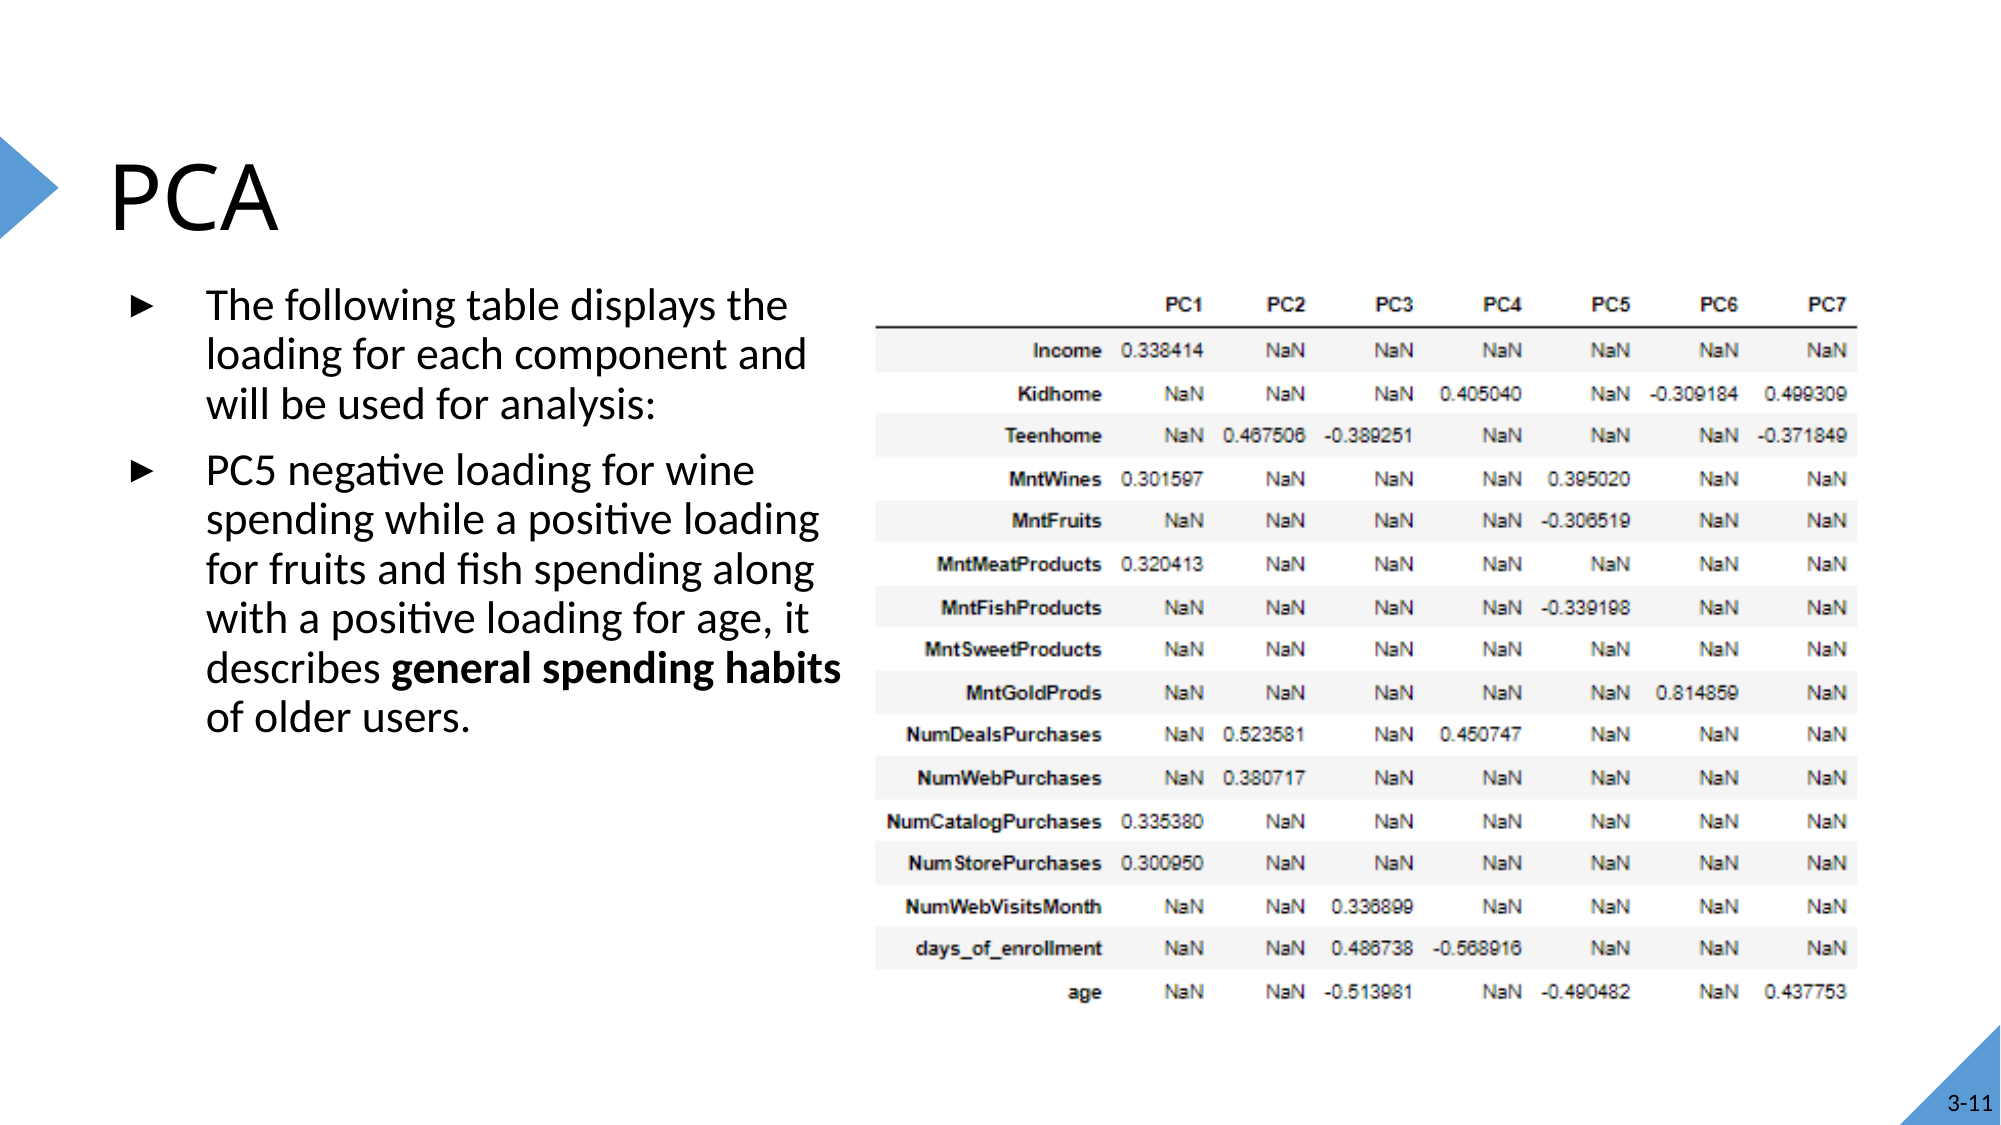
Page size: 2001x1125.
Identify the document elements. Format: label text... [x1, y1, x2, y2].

list The following table displays the loading for each component and will be used for analysis: PC5 negative loading for wine spending while a positive loading for fruits and fish spending along with a positive loading for age, it describes general spending habits of older users. [105, 281, 849, 1015]
picture [870, 281, 1872, 1020]
title PCA [107, 151, 1342, 389]
slide_number 3-11 [1893, 1014, 1994, 1117]
